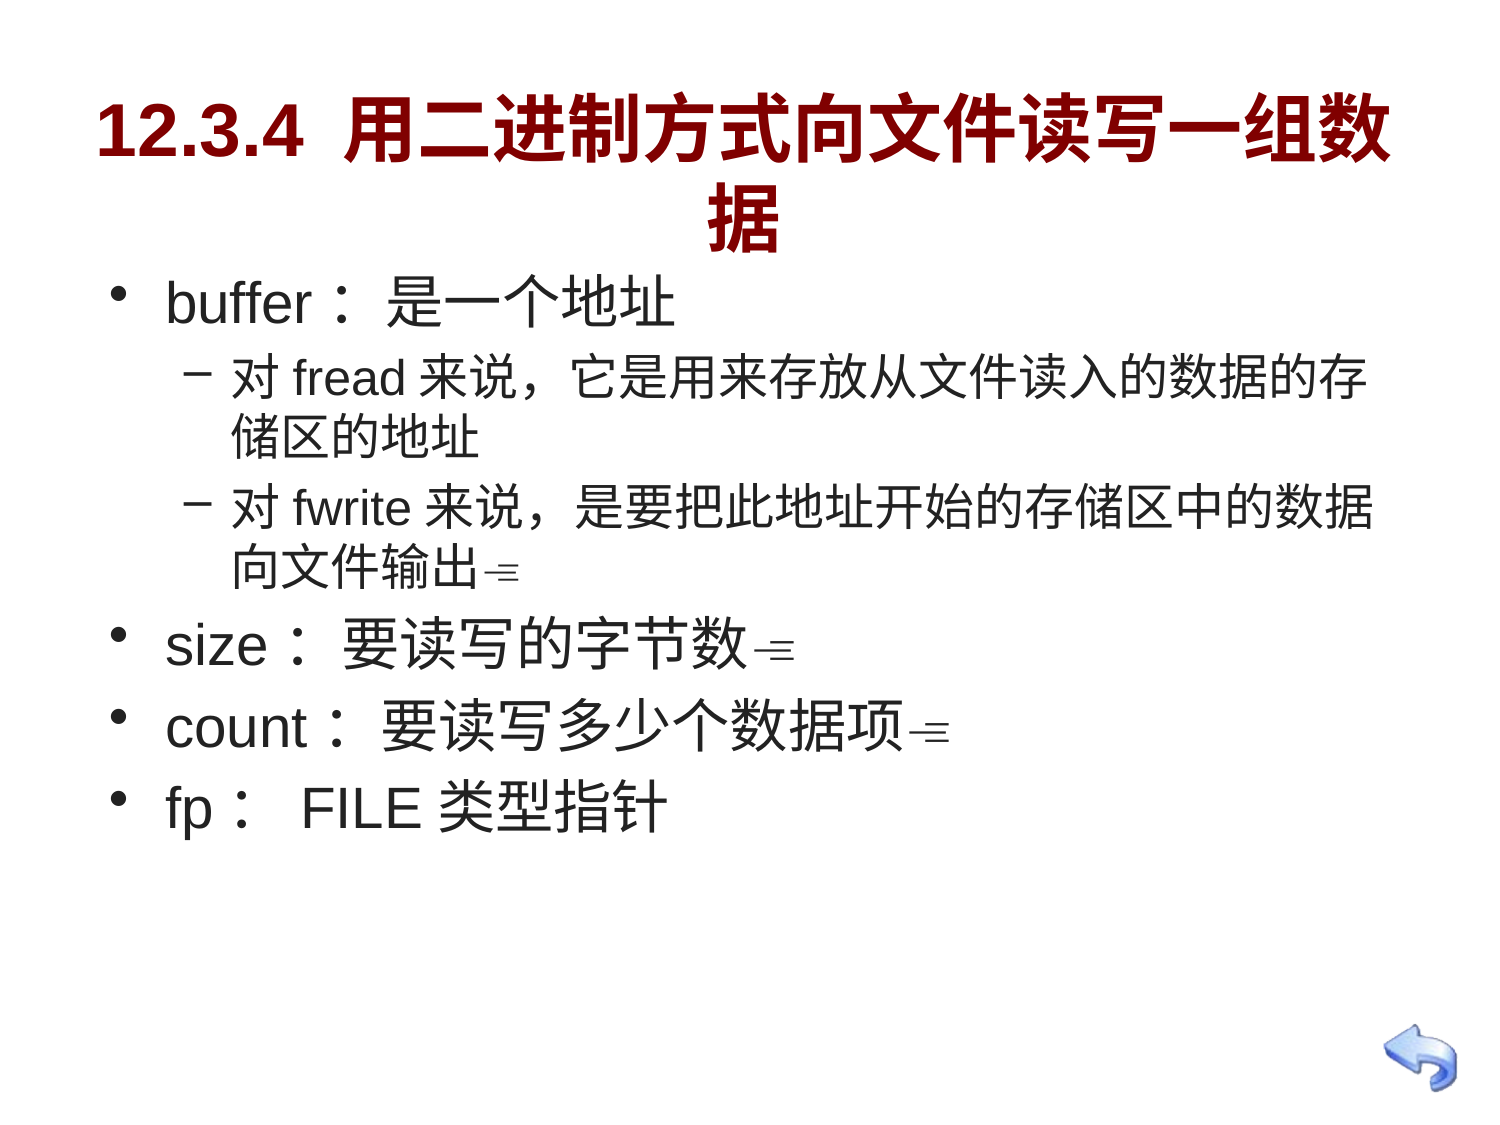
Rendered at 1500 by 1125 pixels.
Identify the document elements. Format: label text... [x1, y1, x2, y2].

title 12.3.4 用二进制方式向文件读写一组数据 [46, 69, 1442, 273]
list buffer：是一个地址 对fread来说，它是用来存放从文件读入的数据的存储区的地址 对fwrite来说，是要把此地址开始的存储区中的数据向文件输出 size：要读写的字节数 count：要读写多少个数据项 fp：FILE类型指针 [93, 257, 1407, 1008]
picture [1382, 1019, 1461, 1097]
